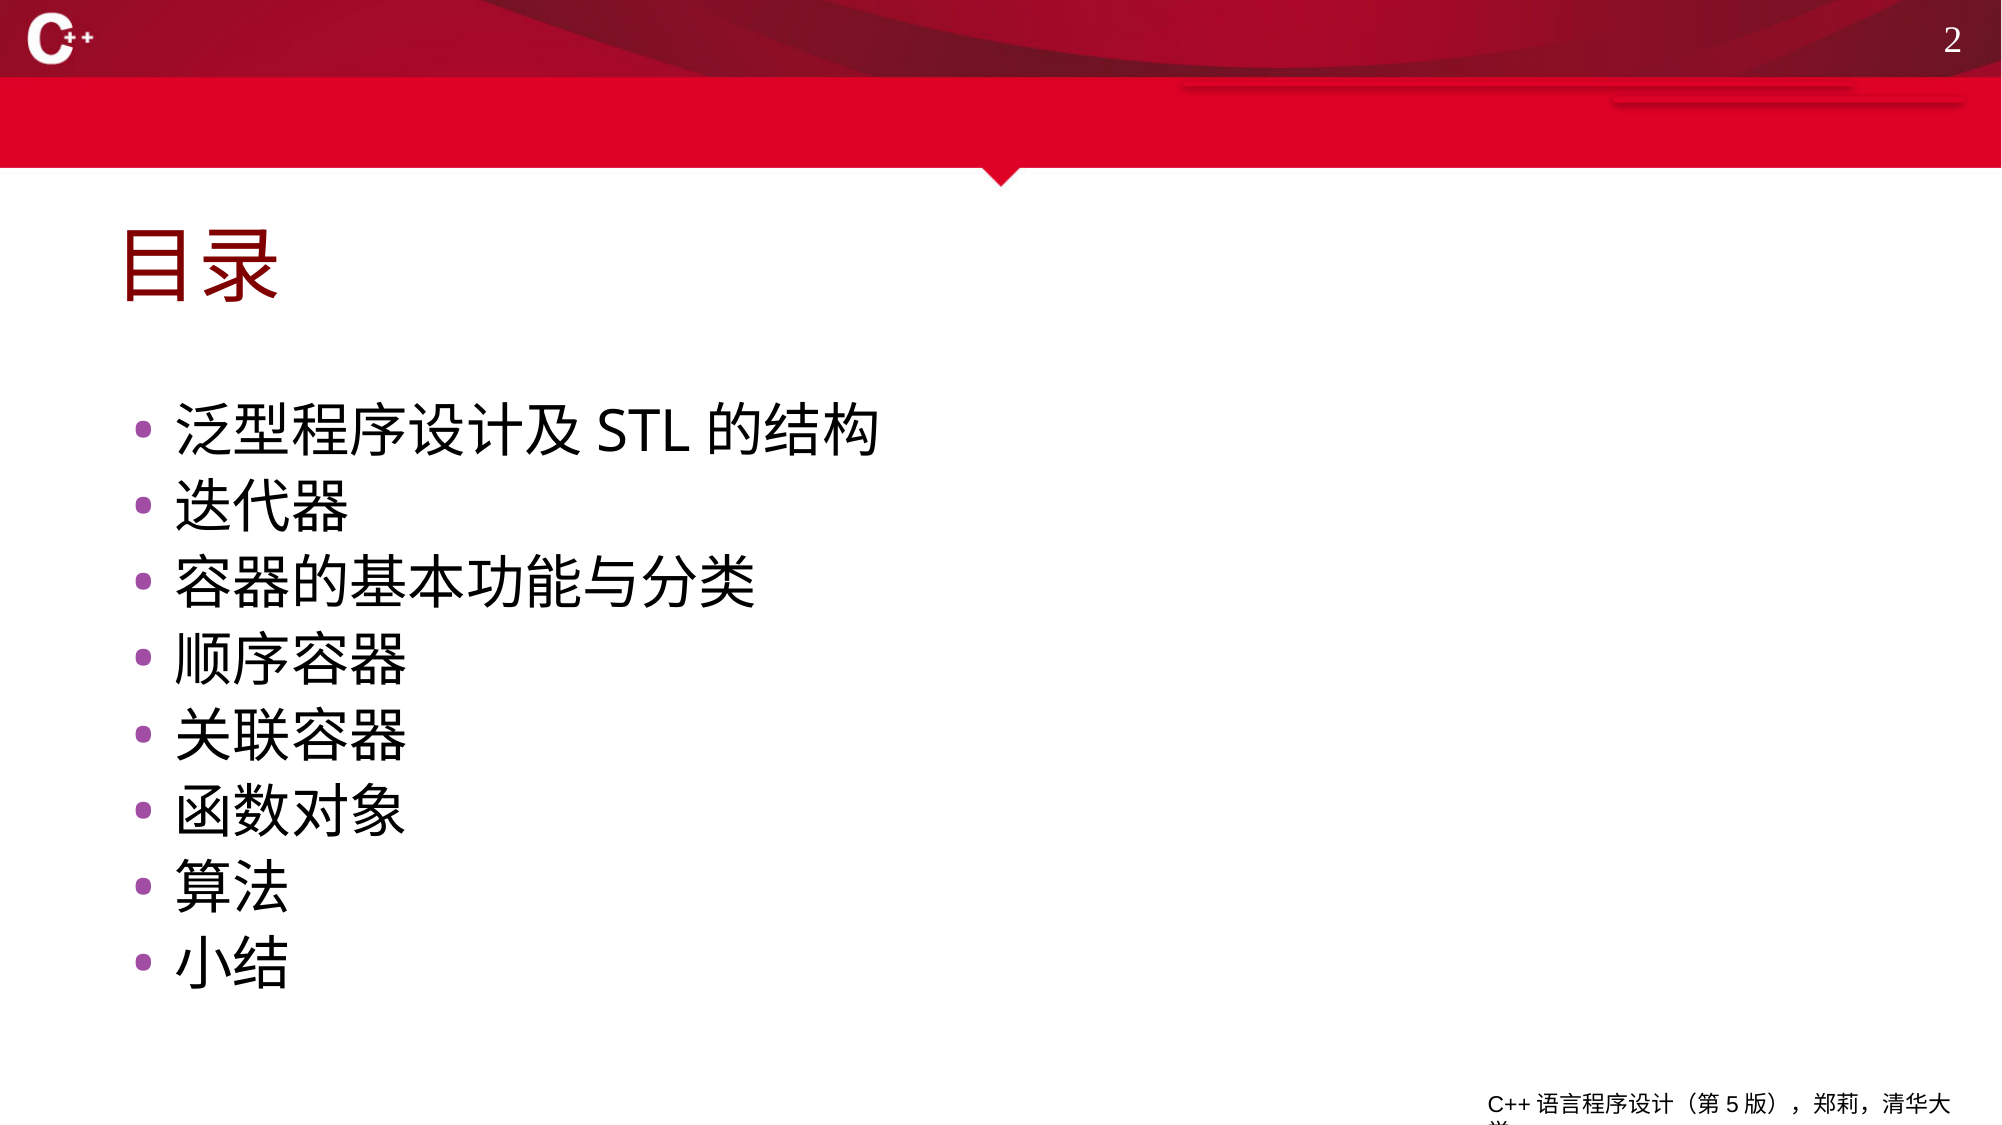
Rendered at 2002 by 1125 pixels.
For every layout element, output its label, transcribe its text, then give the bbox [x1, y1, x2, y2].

title 目录 [99, 174, 1901, 350]
picture [0, 0, 2002, 1125]
list 泛型程序设计及STL的结构 迭代器 容器的基本功能与分类 顺序容器 关联容器 函数对象 算法 小结 [99, 385, 1901, 1079]
slide_number 2 [1527, 7, 1978, 68]
